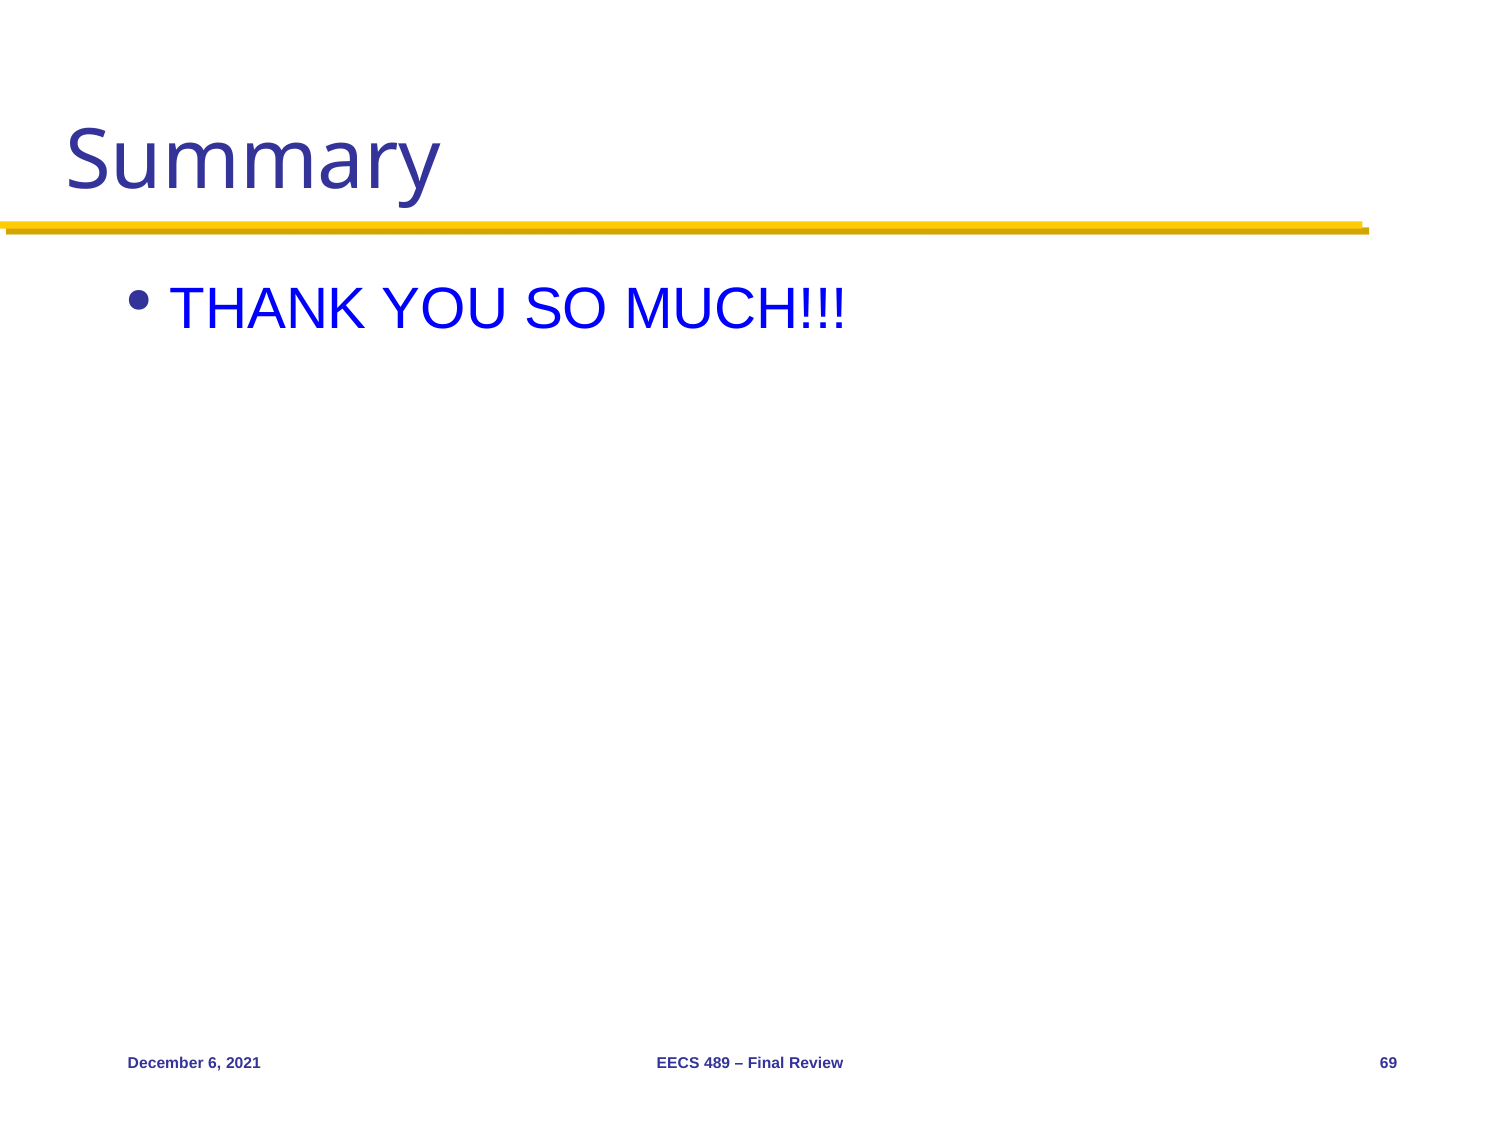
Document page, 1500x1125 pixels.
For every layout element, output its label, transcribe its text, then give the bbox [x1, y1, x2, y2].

title Summary [49, 24, 1451, 213]
footer EECS 489 – Final Review [512, 1024, 988, 1101]
list THANK YOU SO MUCH!!! [112, 262, 1413, 988]
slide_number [112, 1024, 426, 1101]
slide_number 69 [1312, 1024, 1413, 1101]
